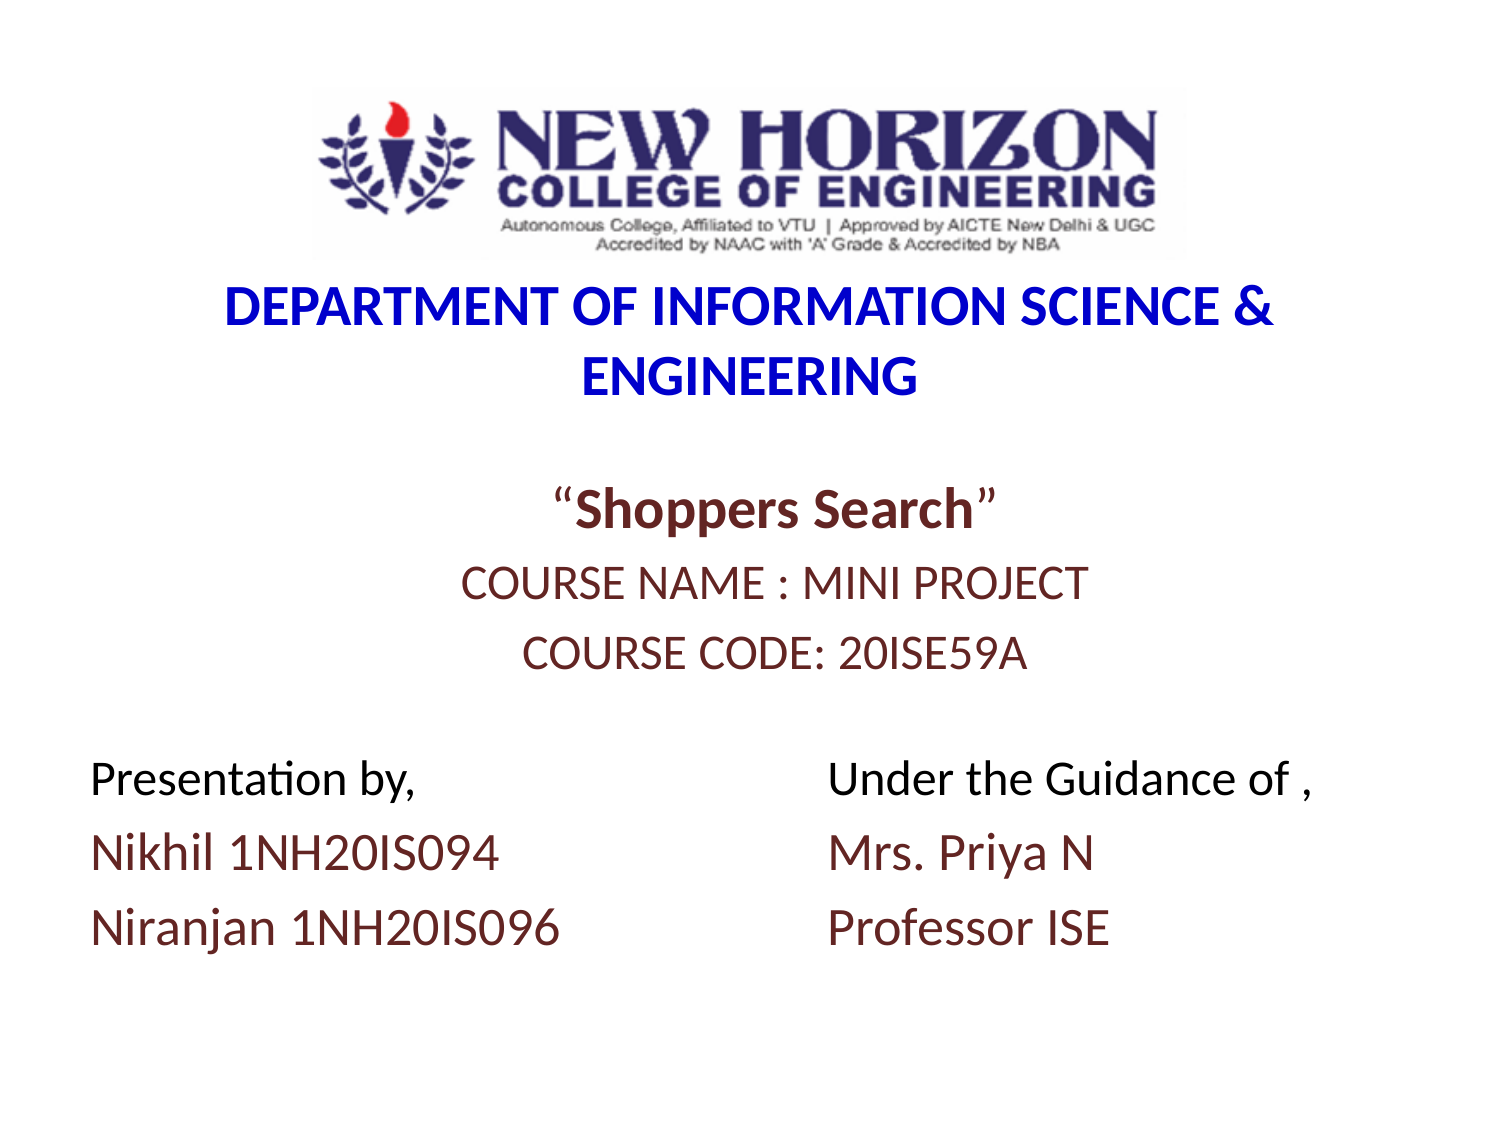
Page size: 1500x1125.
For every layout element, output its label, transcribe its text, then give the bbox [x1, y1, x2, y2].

text_box Under the Guidance of , Mrs. Priya N Professor ISE [812, 737, 1450, 1100]
text_box Presentation by, Nikhil 1NH20IS094 Niranjan 1NH20IS096 [75, 737, 713, 1038]
title DEPARTMENT OF INFORMATION SCIENCE & ENGINEERING [112, 287, 1388, 388]
subtitle “Shoppers Search” COURSE NAME : MINI PROJECT COURSE CODE: 20ISE59A [249, 462, 1300, 750]
picture [312, 87, 1188, 260]
